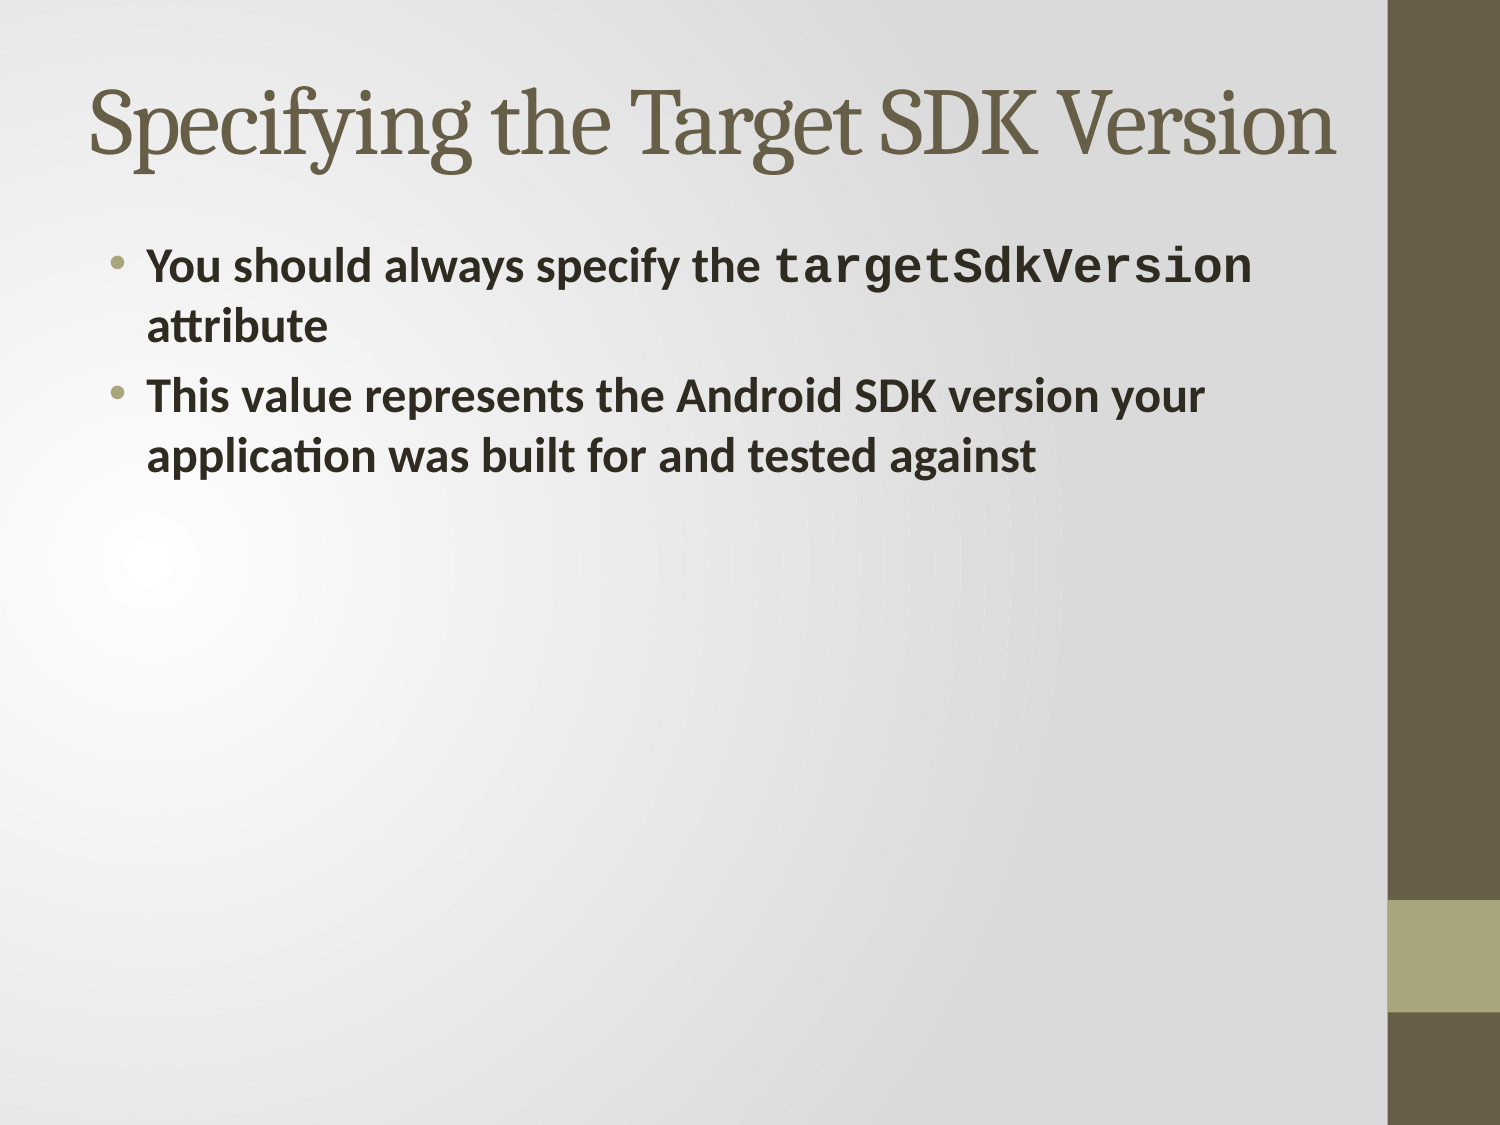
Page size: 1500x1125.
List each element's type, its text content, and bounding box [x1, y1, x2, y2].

title Specifying the Target SDK Version [75, 45, 1425, 188]
list You should always specify the targetSdkVersion attribute This value represents the Android SDK version your application was built for and tested against [75, 224, 1275, 1005]
